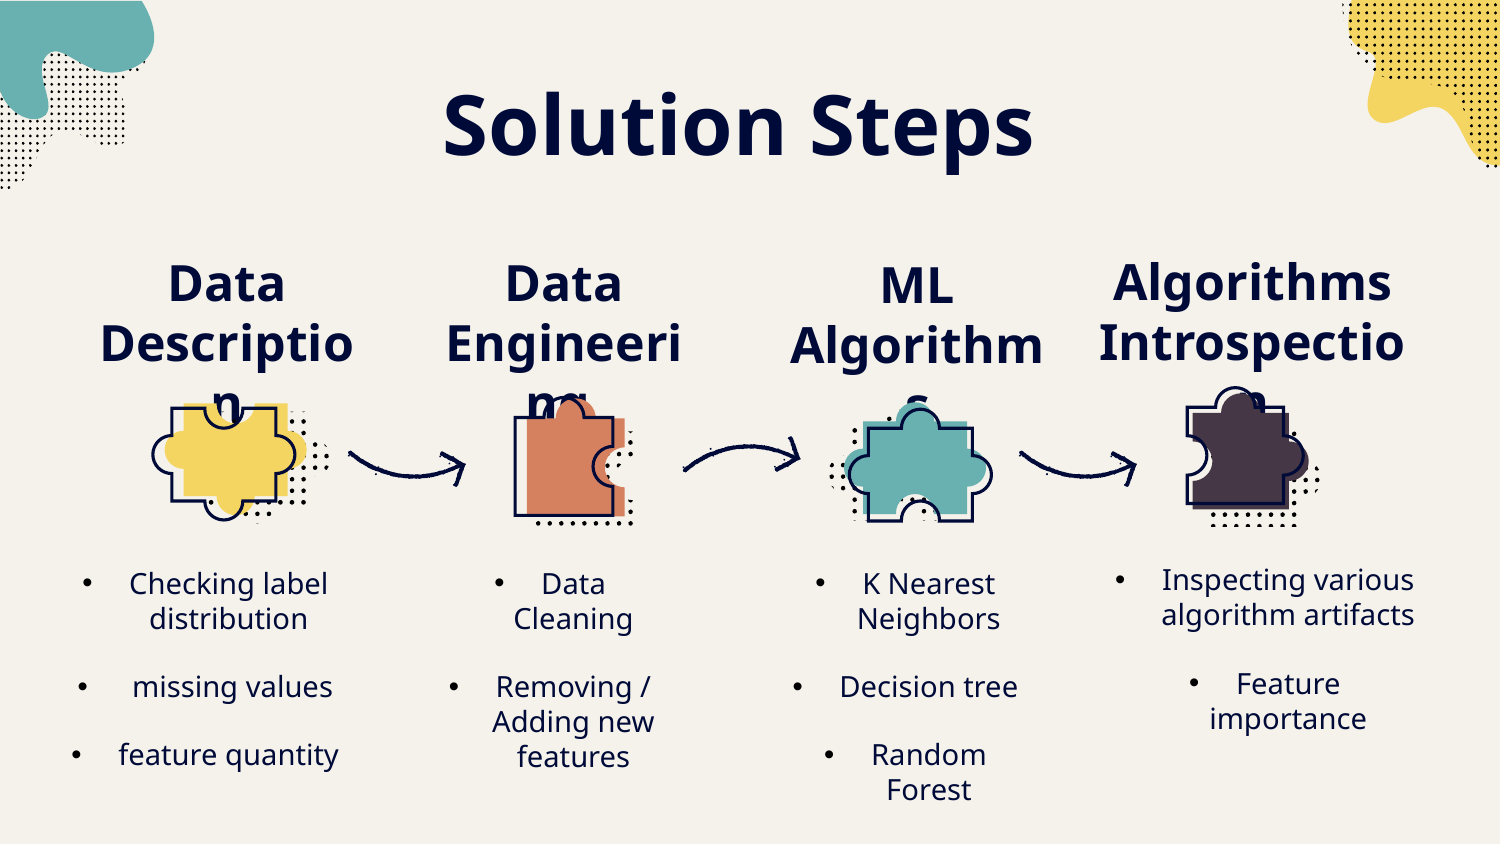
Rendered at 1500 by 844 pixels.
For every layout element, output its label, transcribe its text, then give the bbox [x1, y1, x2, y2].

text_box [152, 387, 1320, 528]
text_box ML Algorithms [768, 238, 1067, 385]
text_box Data Engineering [421, 236, 708, 385]
text_box Data Description [83, 236, 370, 371]
text_box Data Cleaning Removing / Adding new features [422, 550, 678, 796]
text_box Checking label distribution missing values feature quantity [39, 550, 371, 796]
text_box Algorithms Introspection [1079, 235, 1426, 375]
text_box Inspecting various algorithm artifacts Feature importance [1099, 546, 1431, 749]
title Solution Steps [106, 57, 1373, 158]
text_box K Nearest Neighbors Decision tree Random Forest [764, 550, 1047, 776]
